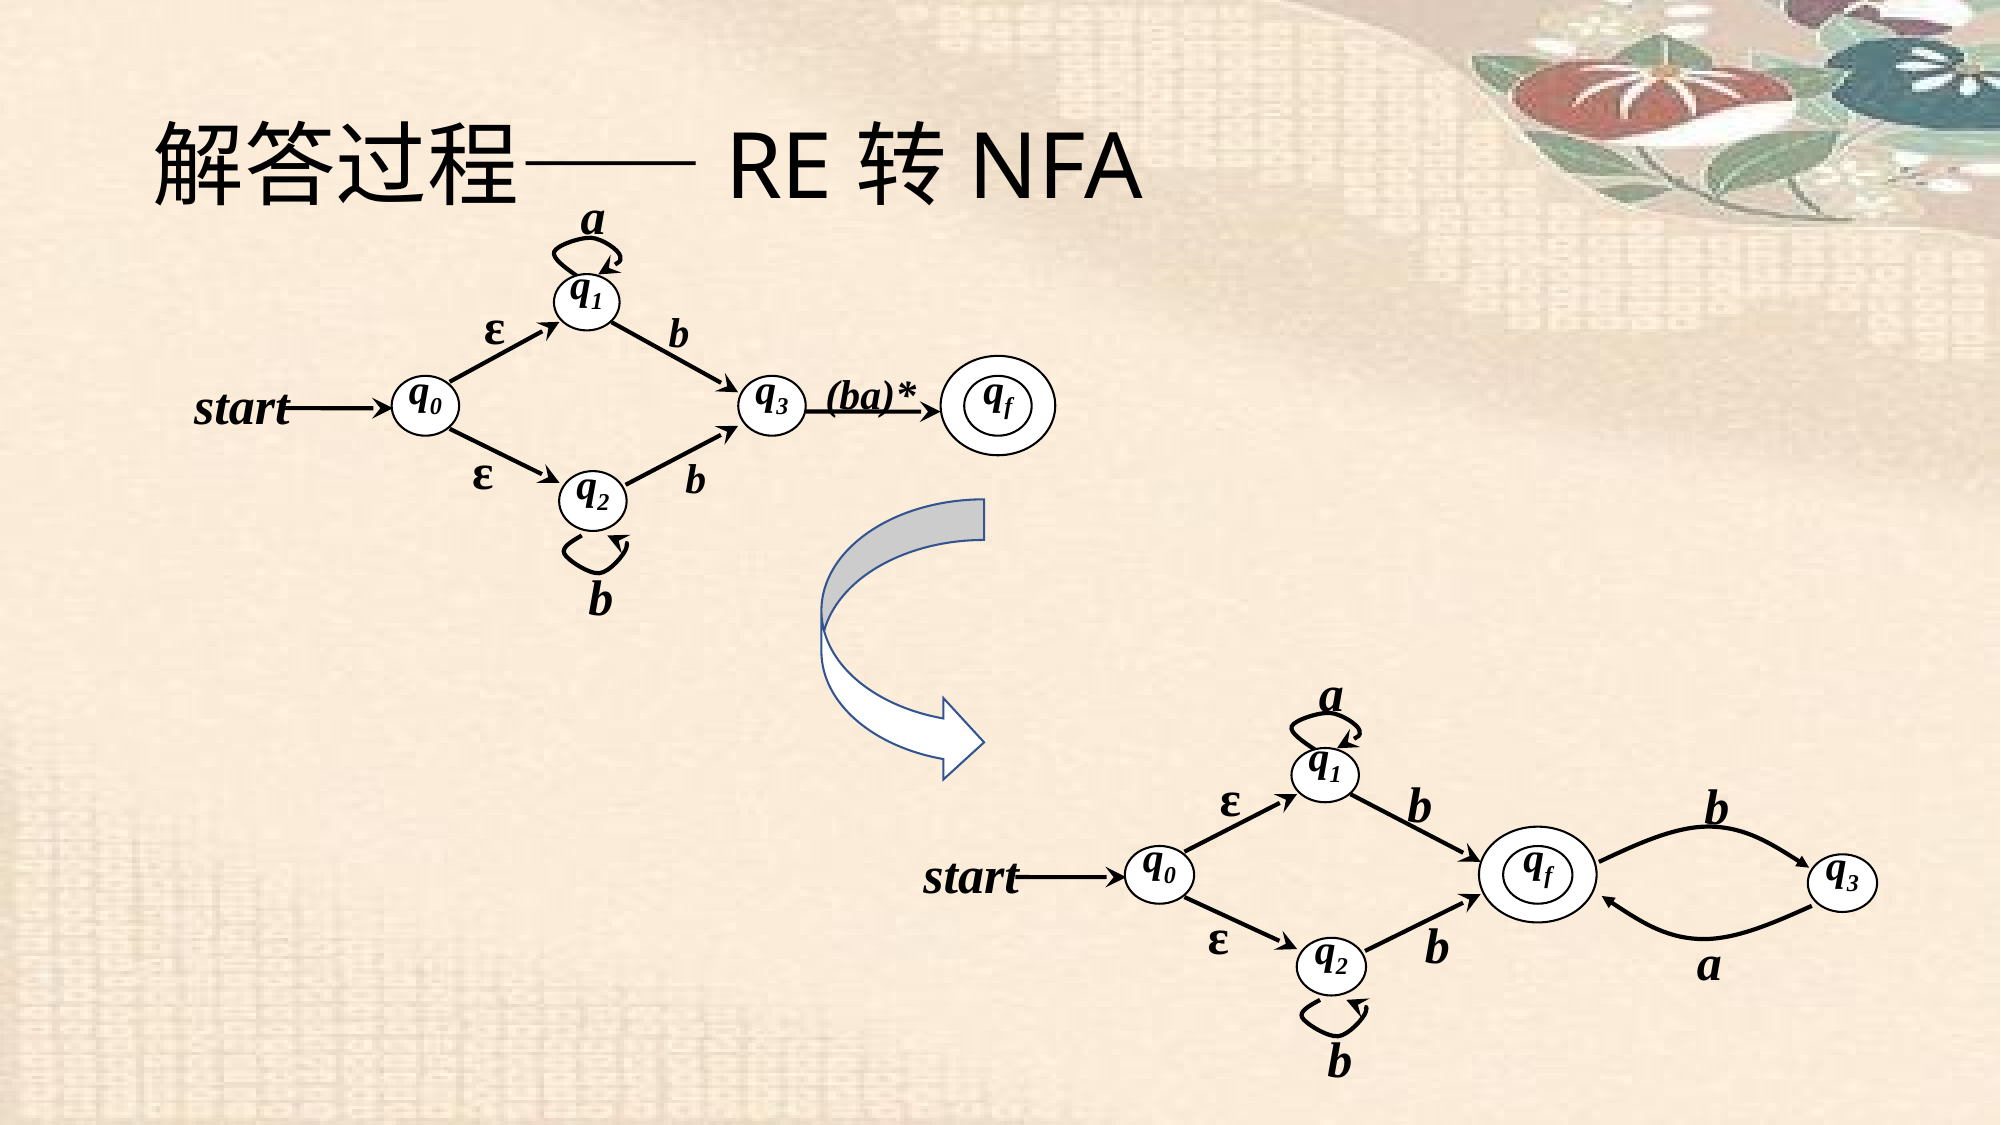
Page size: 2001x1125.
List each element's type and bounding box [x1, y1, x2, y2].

text_box [920, 669, 1878, 1079]
text_box [192, 192, 1056, 618]
picture [0, 0, 2000, 1125]
